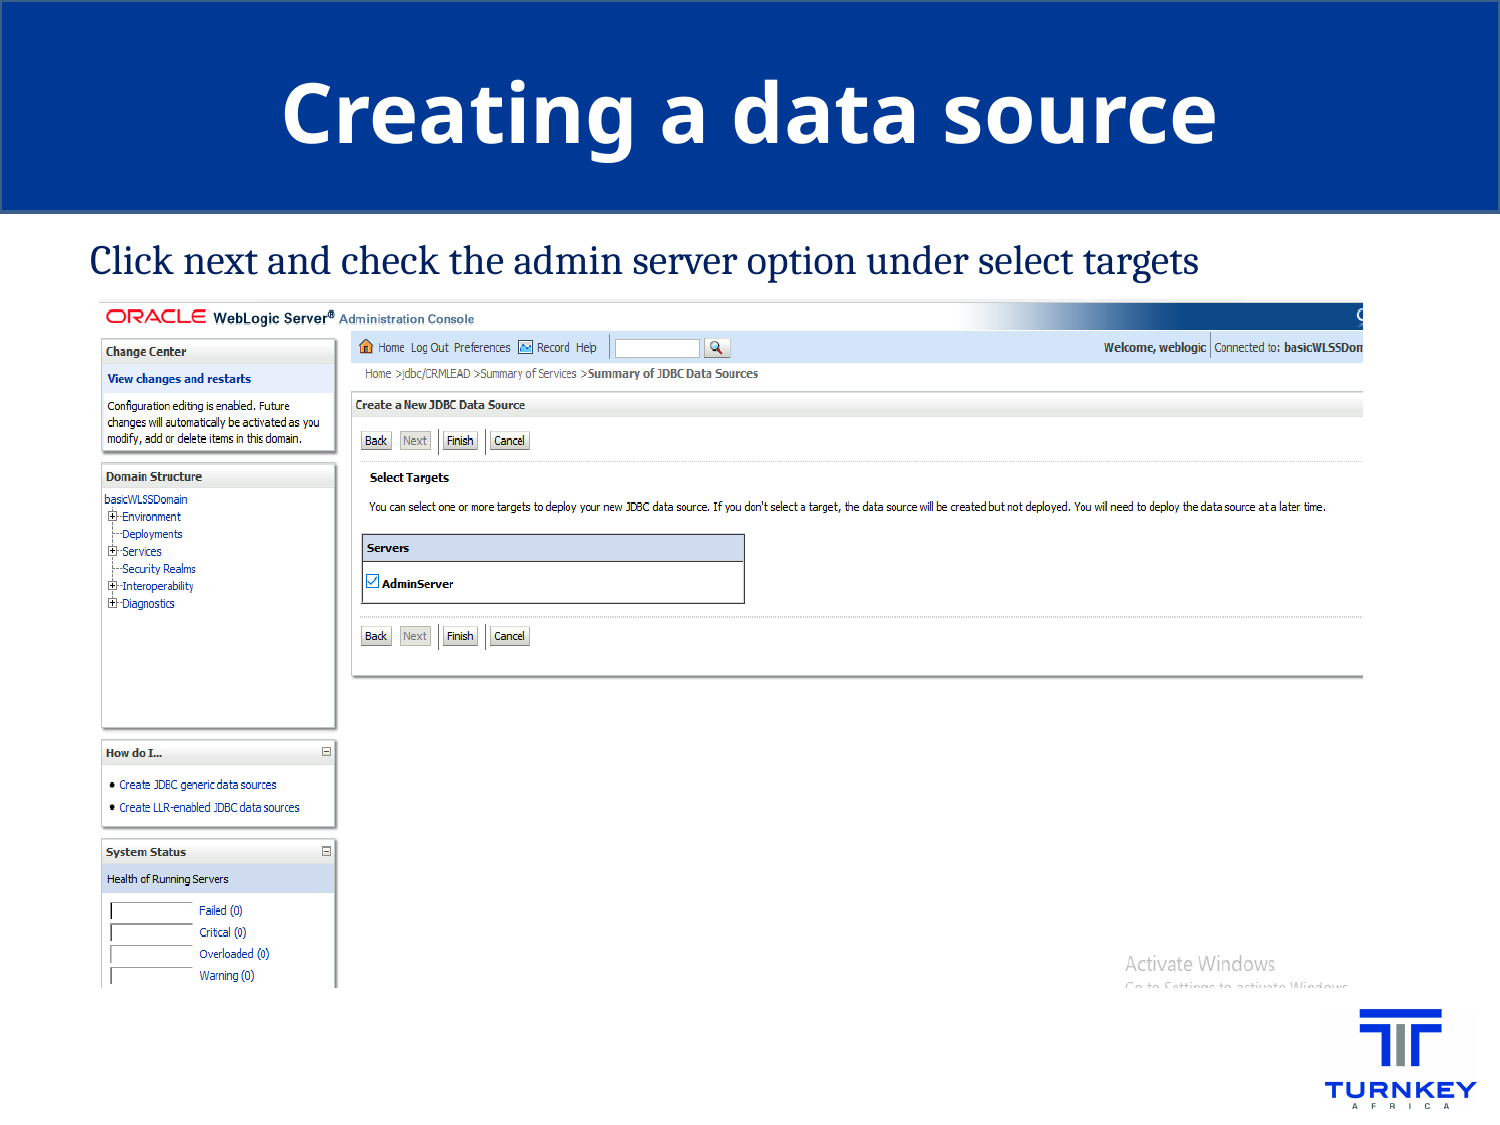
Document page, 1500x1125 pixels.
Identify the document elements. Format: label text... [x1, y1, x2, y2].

list Click next and check the admin server option under select targets [74, 224, 1426, 1006]
title Creating a data source [74, 44, 1426, 176]
picture [1325, 1009, 1477, 1109]
picture [99, 299, 1363, 988]
